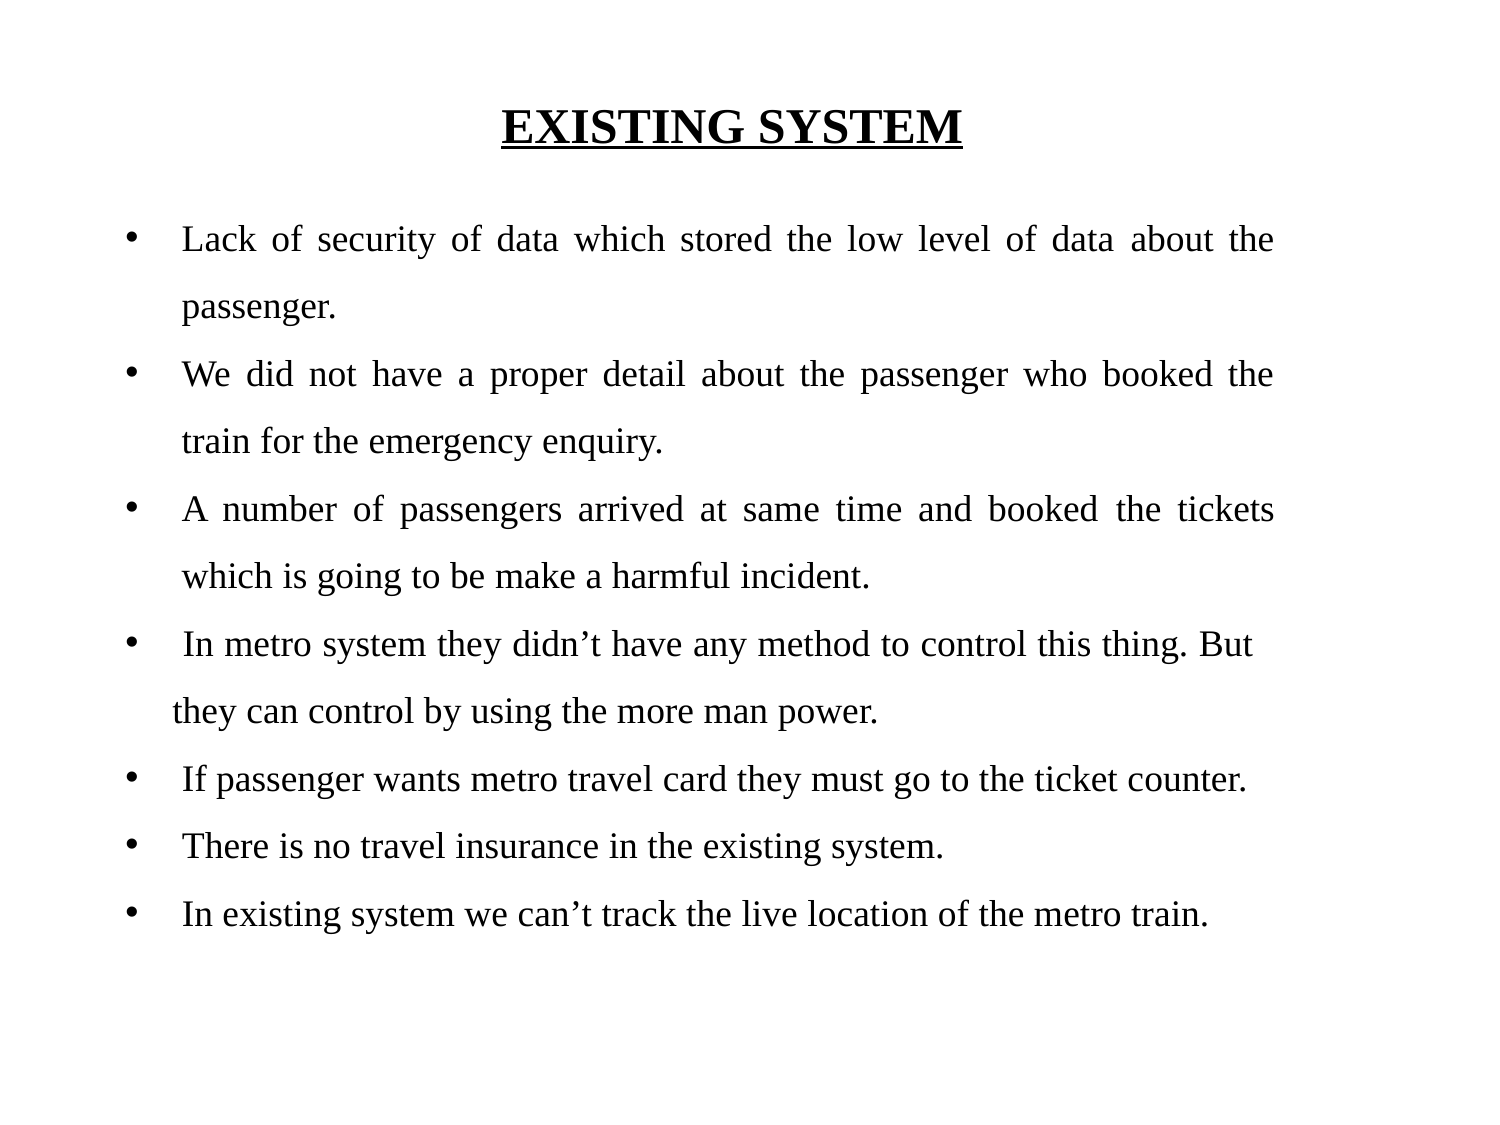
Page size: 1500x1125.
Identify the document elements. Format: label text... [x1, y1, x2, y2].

text_box EXISTING SYSTEM [57, 85, 1408, 274]
text_box Lack of security of data which stored the low level of data about the passenger. We did not have a proper detail about the passenger who booked the train for the emergency enquiry. A number of passengers arrived at same time and booked the tickets which is going to be make a harmful incident. In metro system they didn’t have any method to control this thing. But they can control by using the more man power. If passenger wants metro travel card they must go to the ticket counter. There is no travel insurance in the existing system. In existing system we can’t track the live location of the metro train. [100, 183, 1365, 1009]
